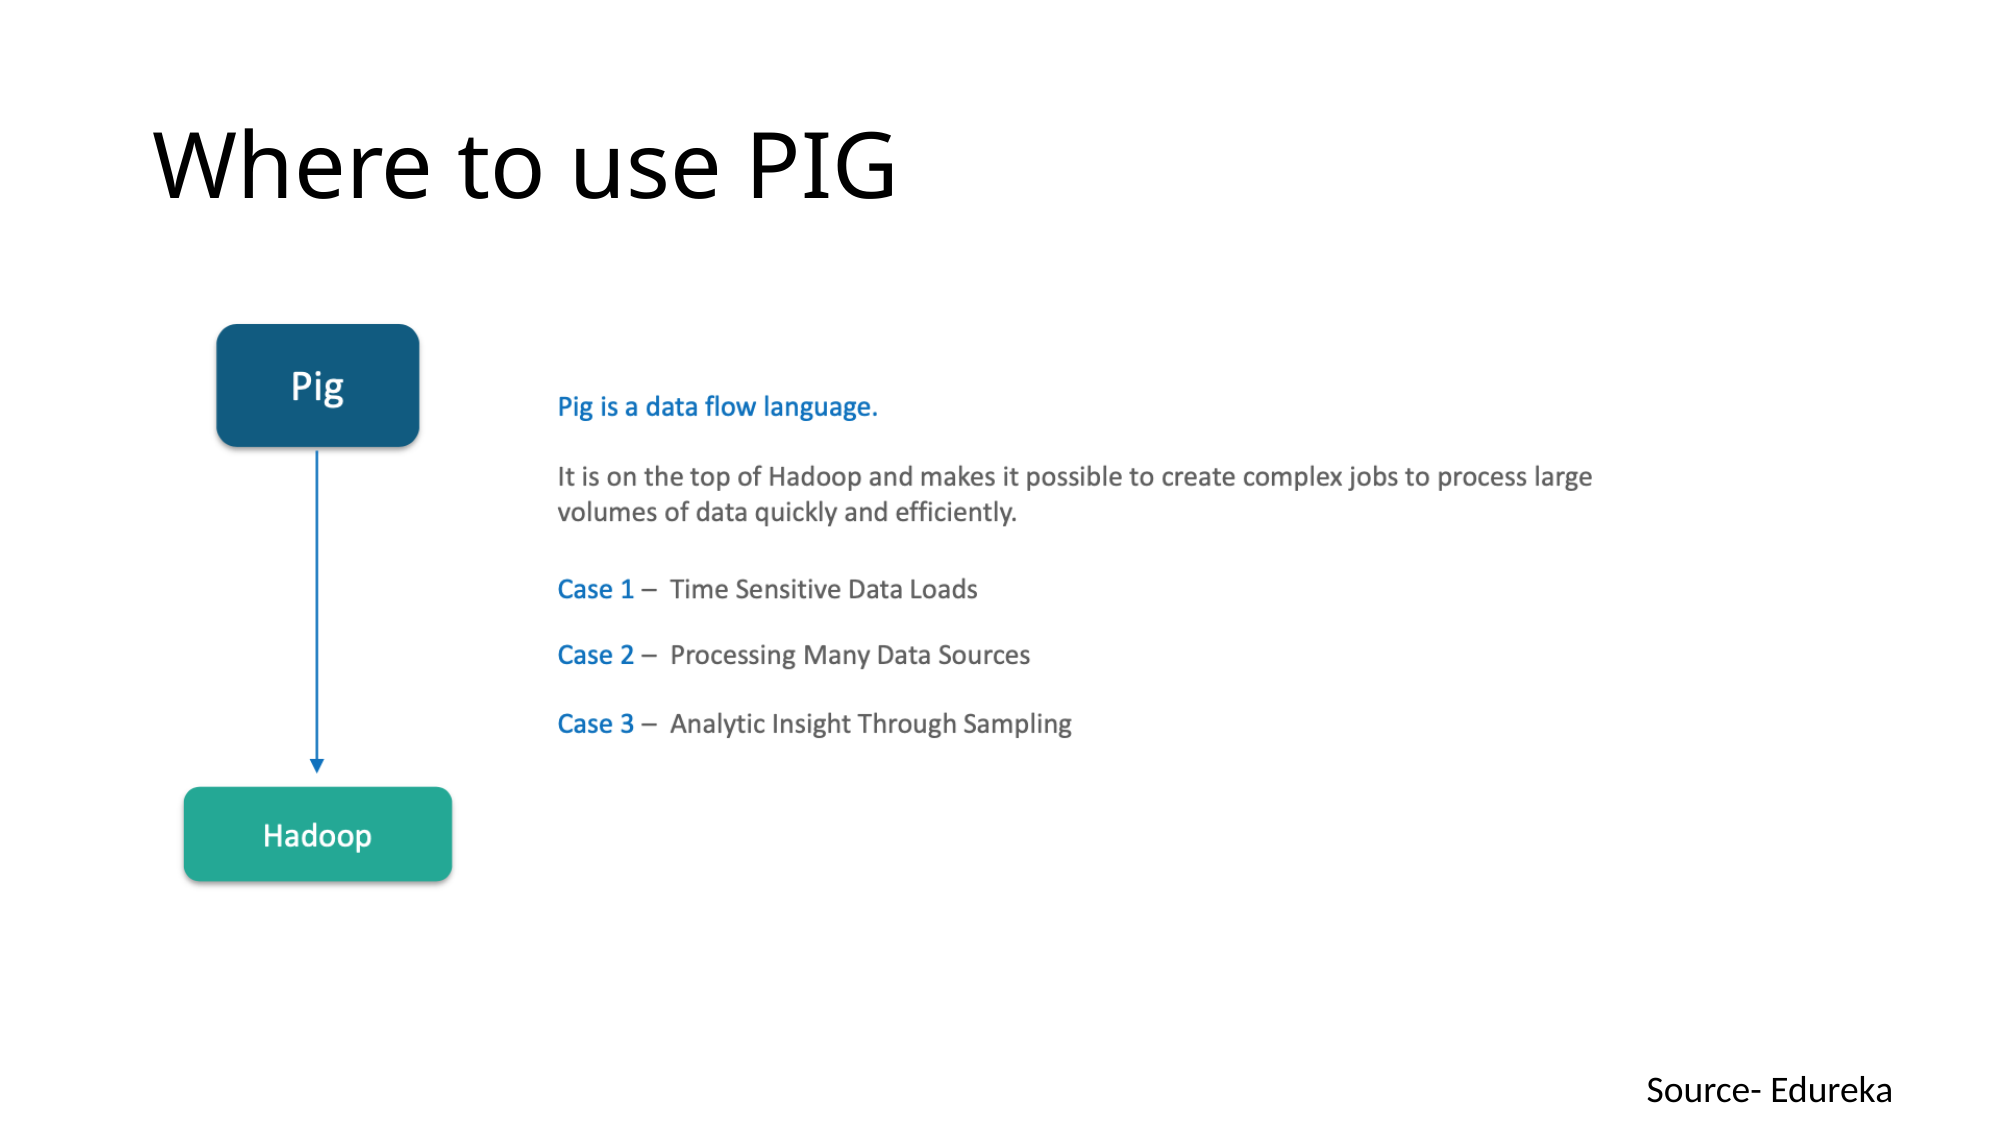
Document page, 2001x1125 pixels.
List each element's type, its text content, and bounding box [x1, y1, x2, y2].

title Where to use PIG [137, 59, 1863, 278]
text_box Source- Edureka [1631, 1057, 1909, 1117]
picture [137, 299, 1692, 906]
